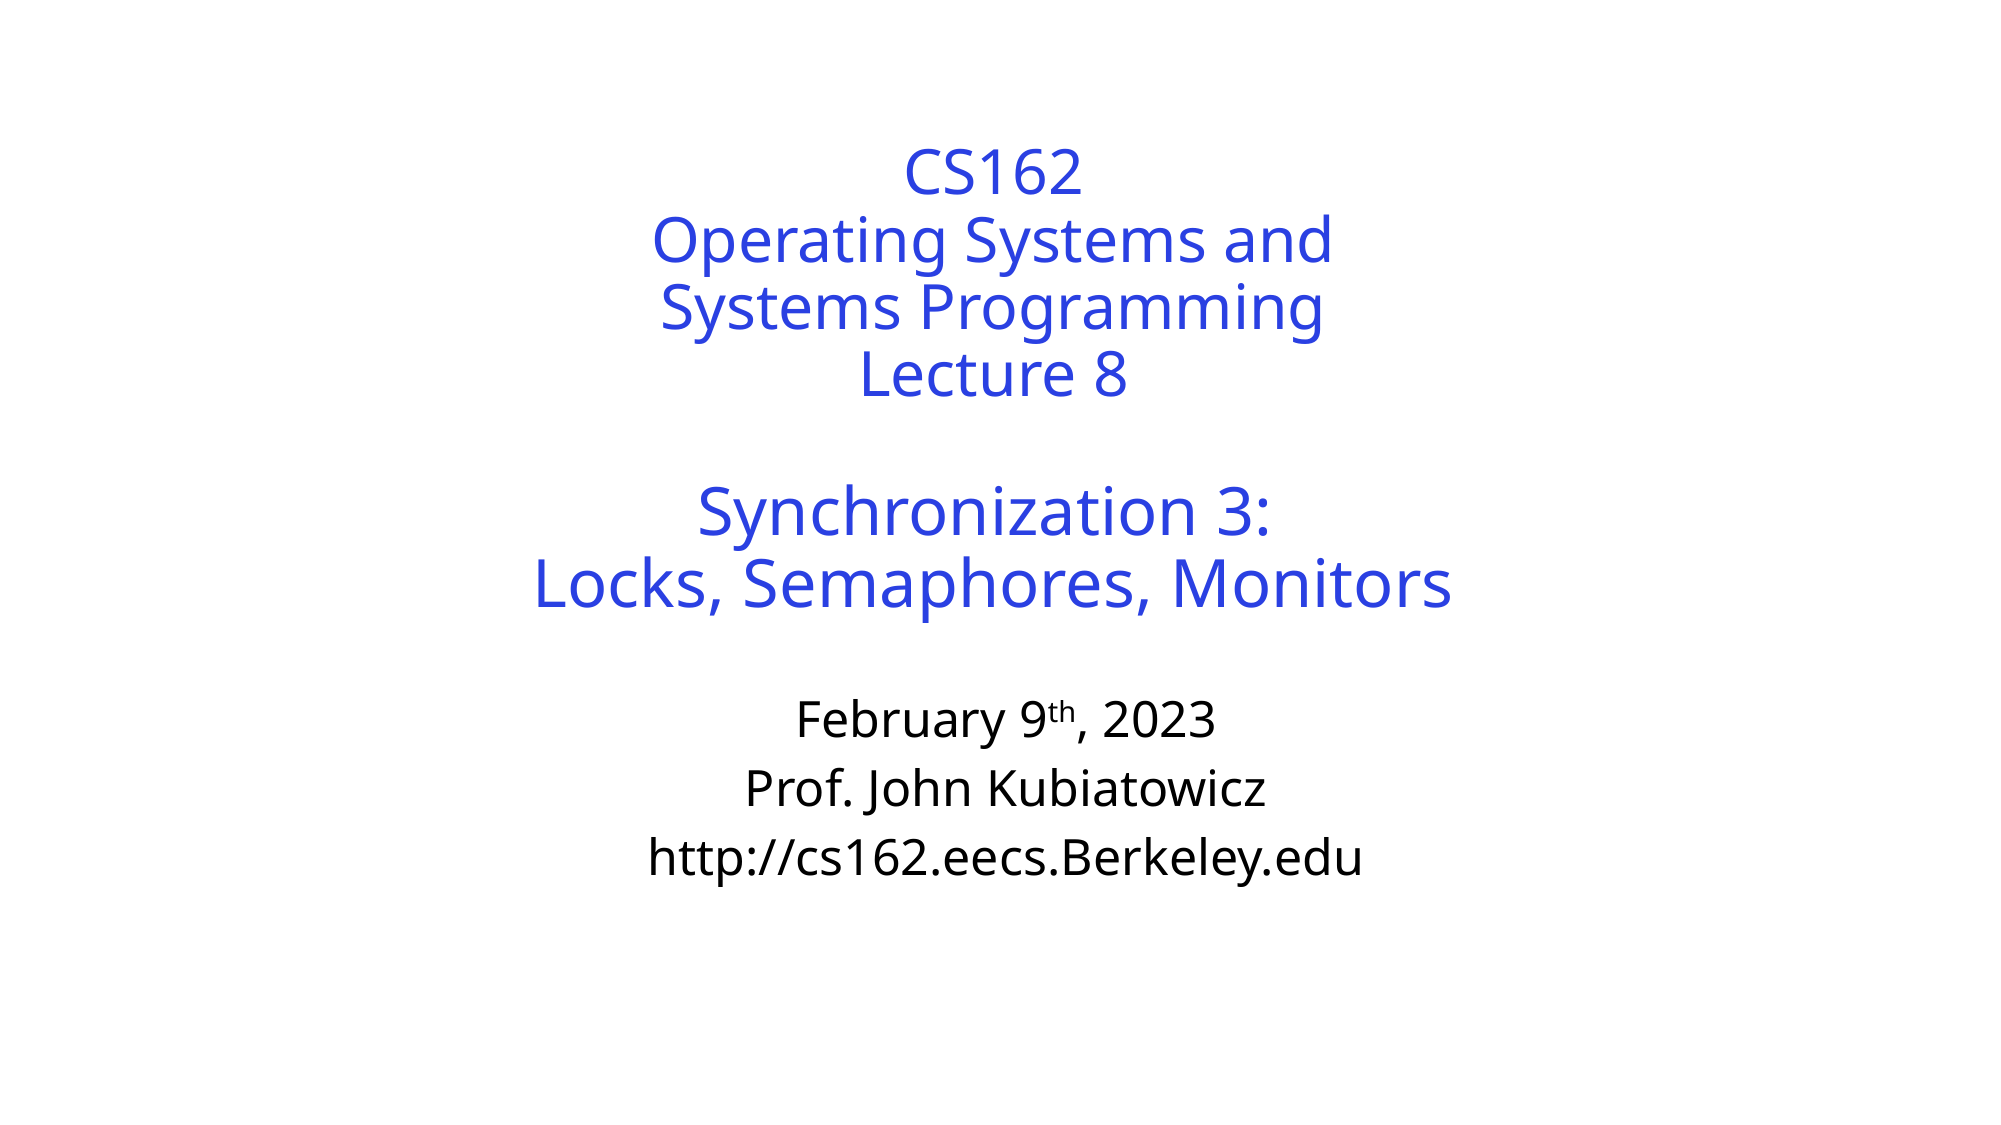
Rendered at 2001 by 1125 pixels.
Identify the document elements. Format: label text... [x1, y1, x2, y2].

title CS162 Operating Systems and Systems Programming Lecture 8 Synchronization 3: Locks, Semaphores, Monitors [137, 212, 1850, 550]
subtitle February 9th, 2023 Prof. John Kubiatowicz http://cs162.eecs.Berkeley.edu [350, 687, 1663, 925]
